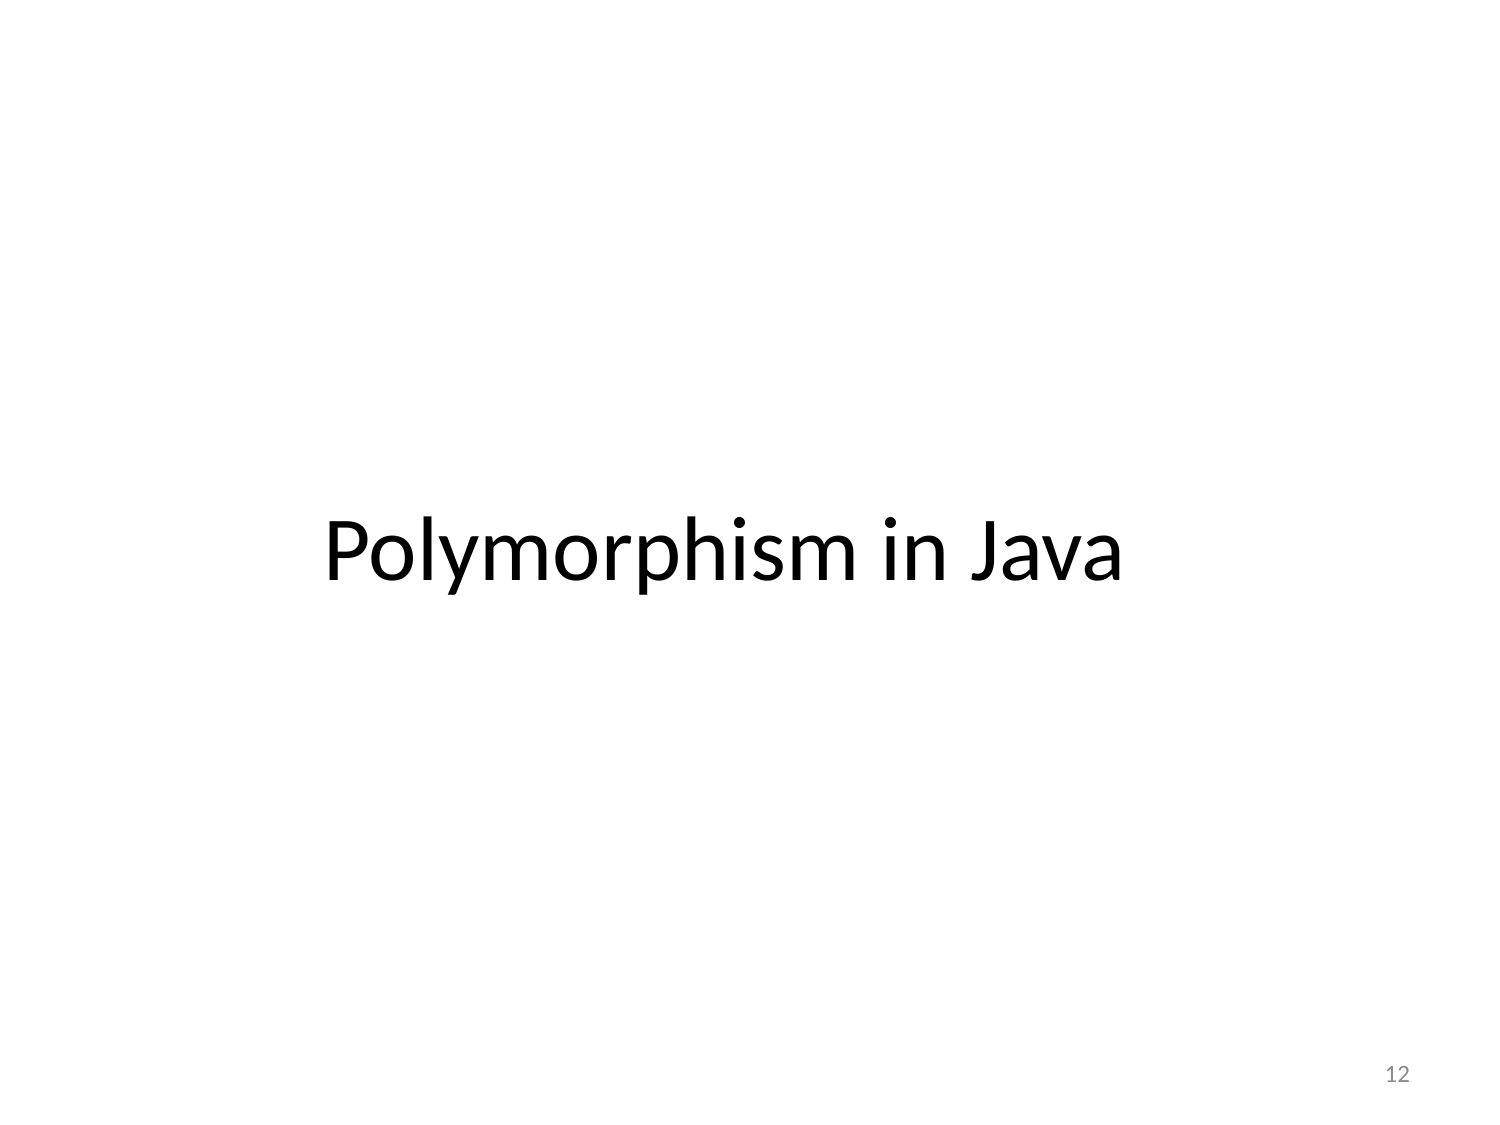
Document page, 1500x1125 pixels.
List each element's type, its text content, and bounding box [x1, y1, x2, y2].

slide_number 12 [1074, 1042, 1425, 1103]
title Polymorphism in Java [50, 450, 1400, 638]
